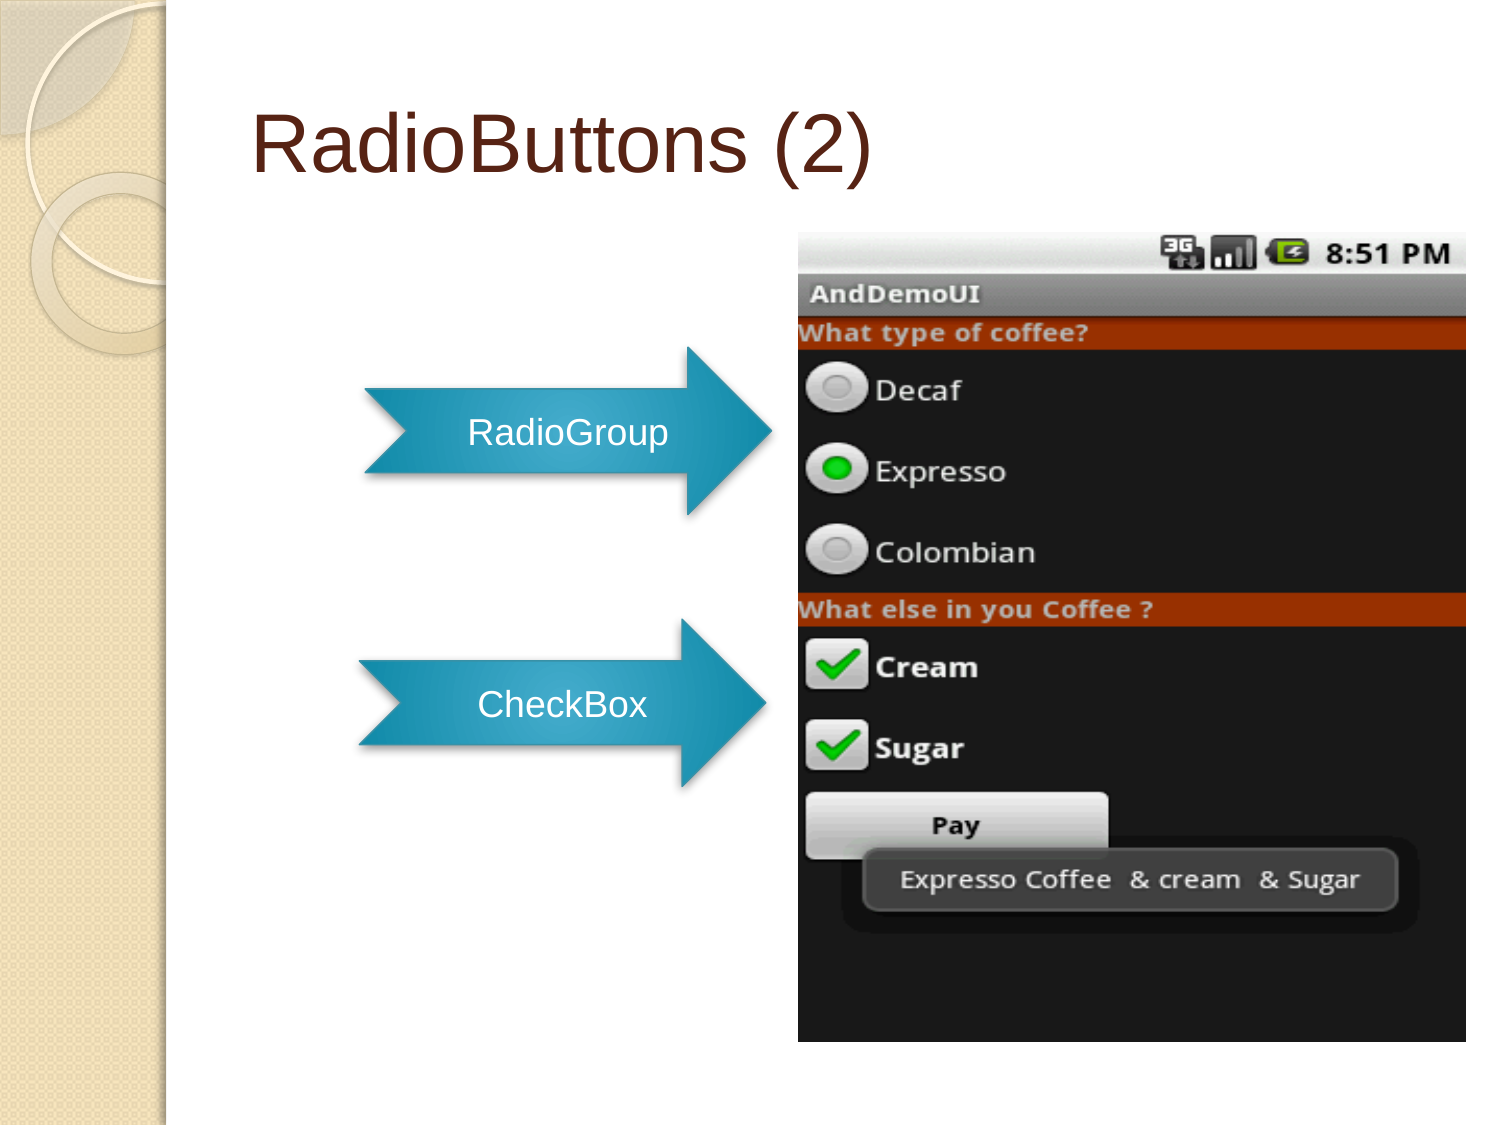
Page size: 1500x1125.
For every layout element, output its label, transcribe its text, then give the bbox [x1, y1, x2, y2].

text_box RadioGroup [364, 346, 773, 516]
text_box CheckBox [358, 618, 767, 788]
picture [798, 232, 1466, 1042]
title RadioButtons (2) [235, 45, 1466, 233]
